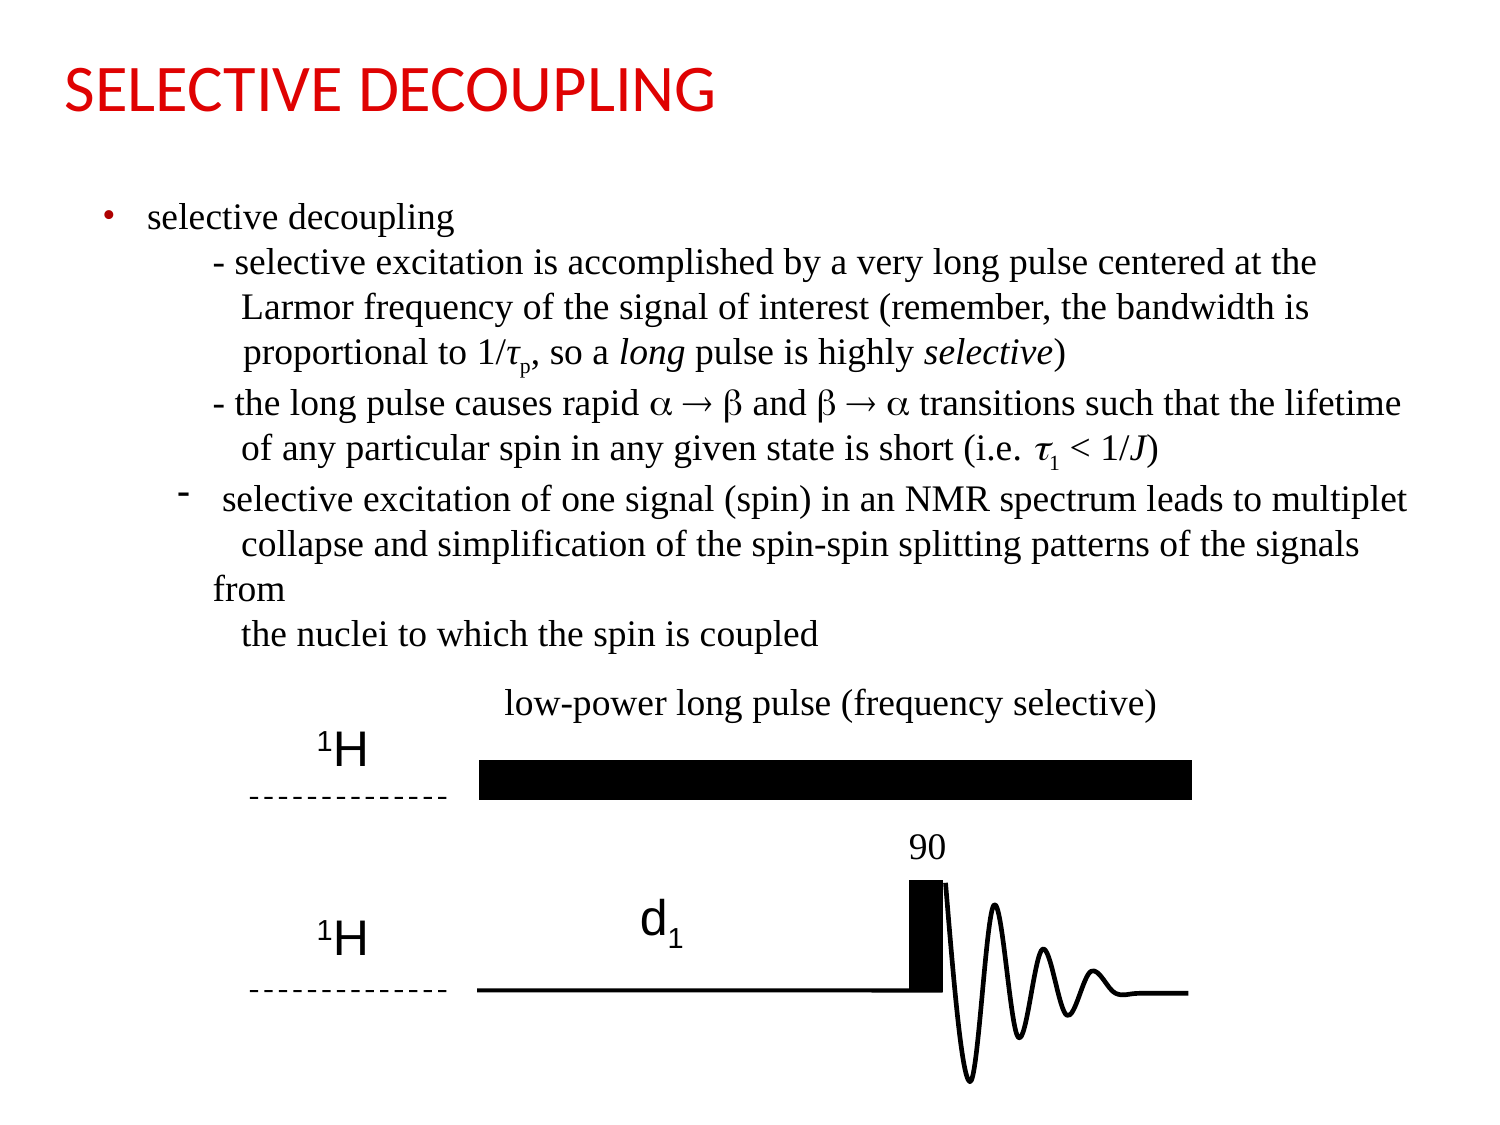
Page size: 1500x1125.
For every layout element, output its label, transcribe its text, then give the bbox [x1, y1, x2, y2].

text_box Selective Decoupling [50, 37, 913, 133]
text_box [249, 670, 1192, 1086]
text_box selective decoupling - selective excitation is accomplished by a very long pulse centered at the Larmor frequency of the signal of interest (remember, the bandwidth is proportional to 1/τp, so a long pulse is highly selective) - the long pulse causes rapid    and    transitions such that the lifetime of any particular spin in any given state is short (i.e. 1 < 1/J) selective excitation of one signal (spin) in an NMR spectrum leads to multiplet collapse and simplification of the spin-spin splitting patterns of the signals from the nuclei to which the spin is coupled [47, 139, 1452, 662]
